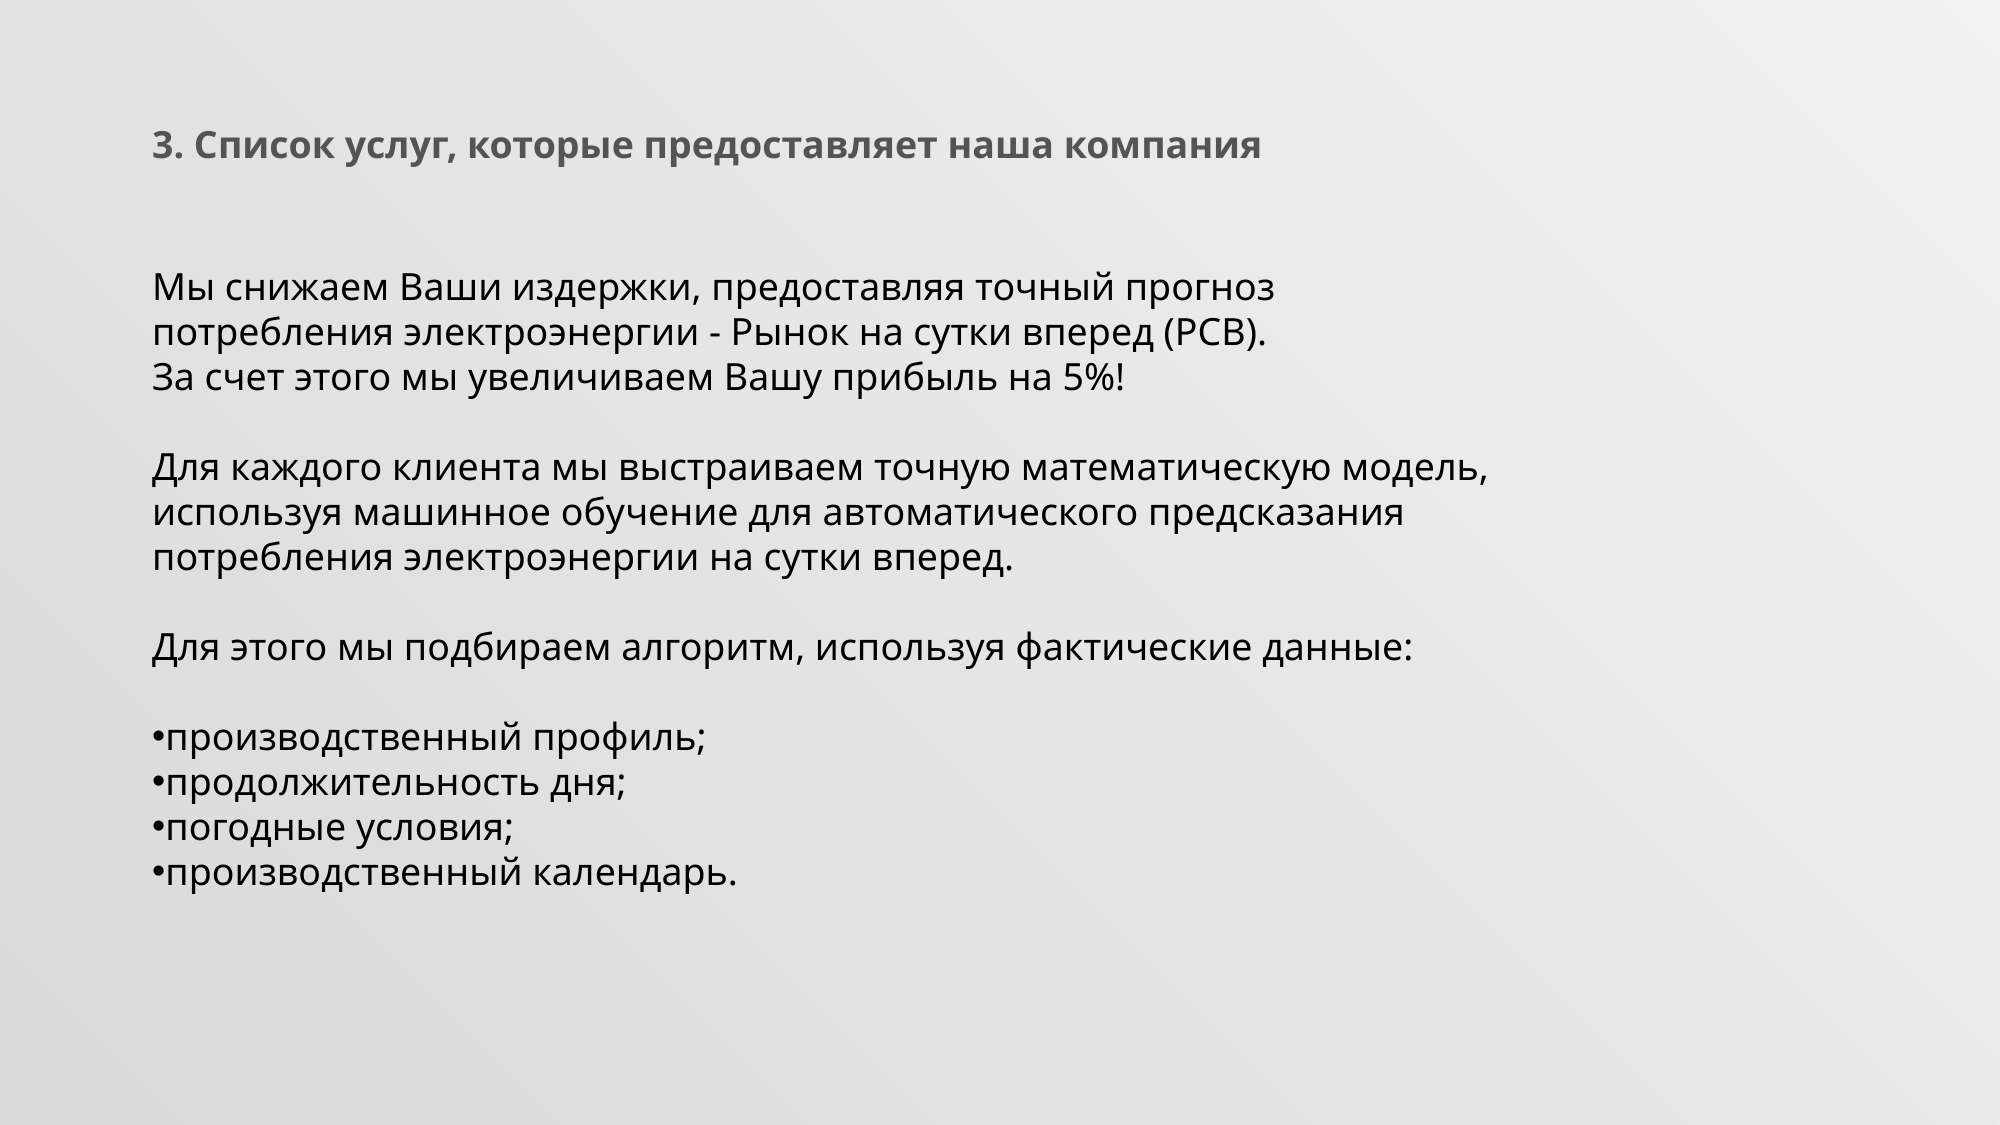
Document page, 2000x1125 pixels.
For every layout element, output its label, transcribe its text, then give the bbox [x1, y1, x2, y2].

text_box Мы снижаем Ваши издержки, предоставляя точный прогноз потребления электроэнергии - Рынок на сутки вперед (РСВ). За счет этого мы увеличиваем Вашу прибыль на 5%! Для каждого клиента мы выстраиваем точную математическую модель, используя машинное обучение для автоматического предсказания потребления электроэнергии на сутки вперед. Для этого мы подбираем алгоритм, используя фактические данные: производственный профиль; продолжительность дня; погодные условия; производственный календарь. [137, 255, 1803, 932]
text_box 3. Список услуг, которые предоставляет наша компания [137, 113, 1603, 219]
